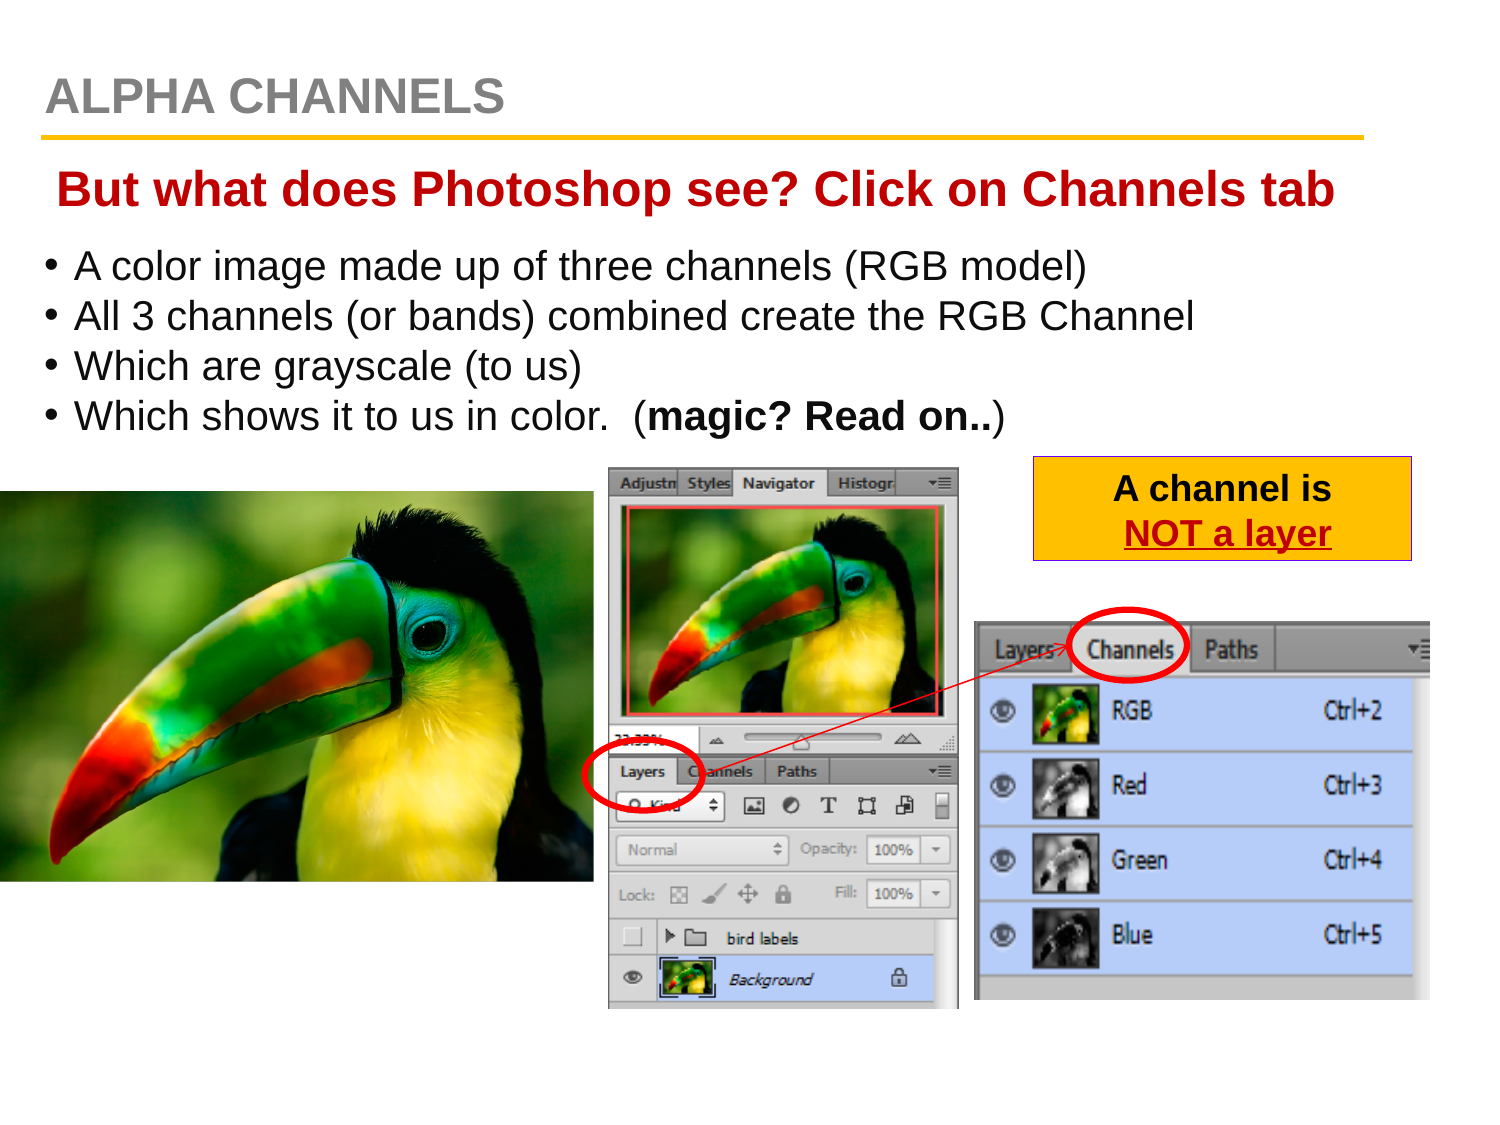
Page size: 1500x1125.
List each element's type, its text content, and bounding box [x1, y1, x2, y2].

picture [0, 491, 594, 882]
picture [974, 621, 1430, 1000]
text_box A color image made up of three channels (RGB model) All 3 channels (or bands) combined create the RGB Channel Which are grayscale (to us) Which shows it to us in color. (magic? Read on..) [29, 231, 1258, 492]
text_box ALPHA CHANNELS [402, 30, 1388, 148]
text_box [702, 644, 1070, 776]
text_box But what does Photoshop see? Click on Channels tab [41, 148, 1447, 224]
text_box [1083, 607, 1172, 619]
picture [608, 467, 959, 1009]
text_box A channel is NOT a layer [1033, 456, 1412, 561]
text_box [598, 747, 602, 803]
text_box [25, 0, 402, 171]
